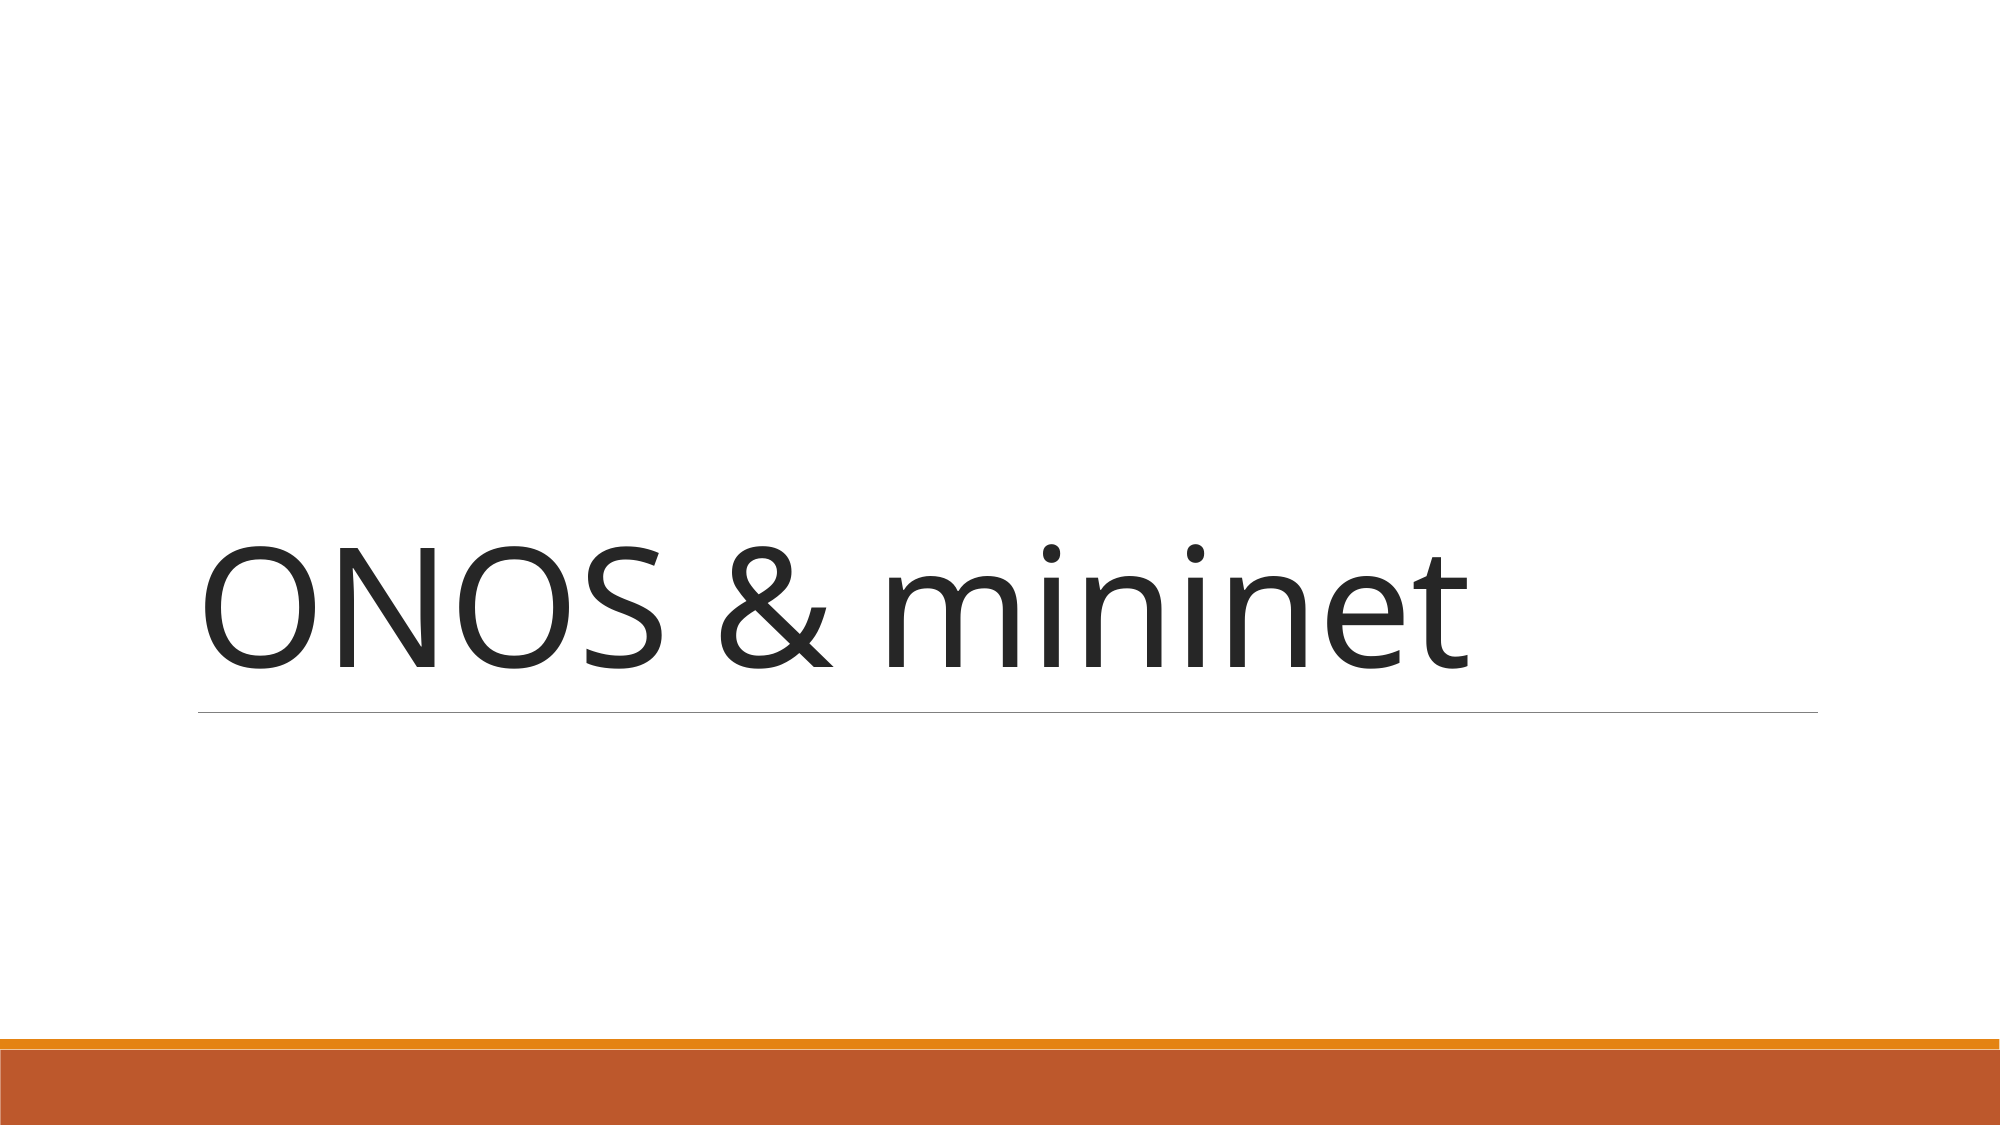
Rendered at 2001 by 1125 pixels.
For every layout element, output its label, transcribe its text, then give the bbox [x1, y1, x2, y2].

title ONOS & mininet [180, 124, 1830, 710]
